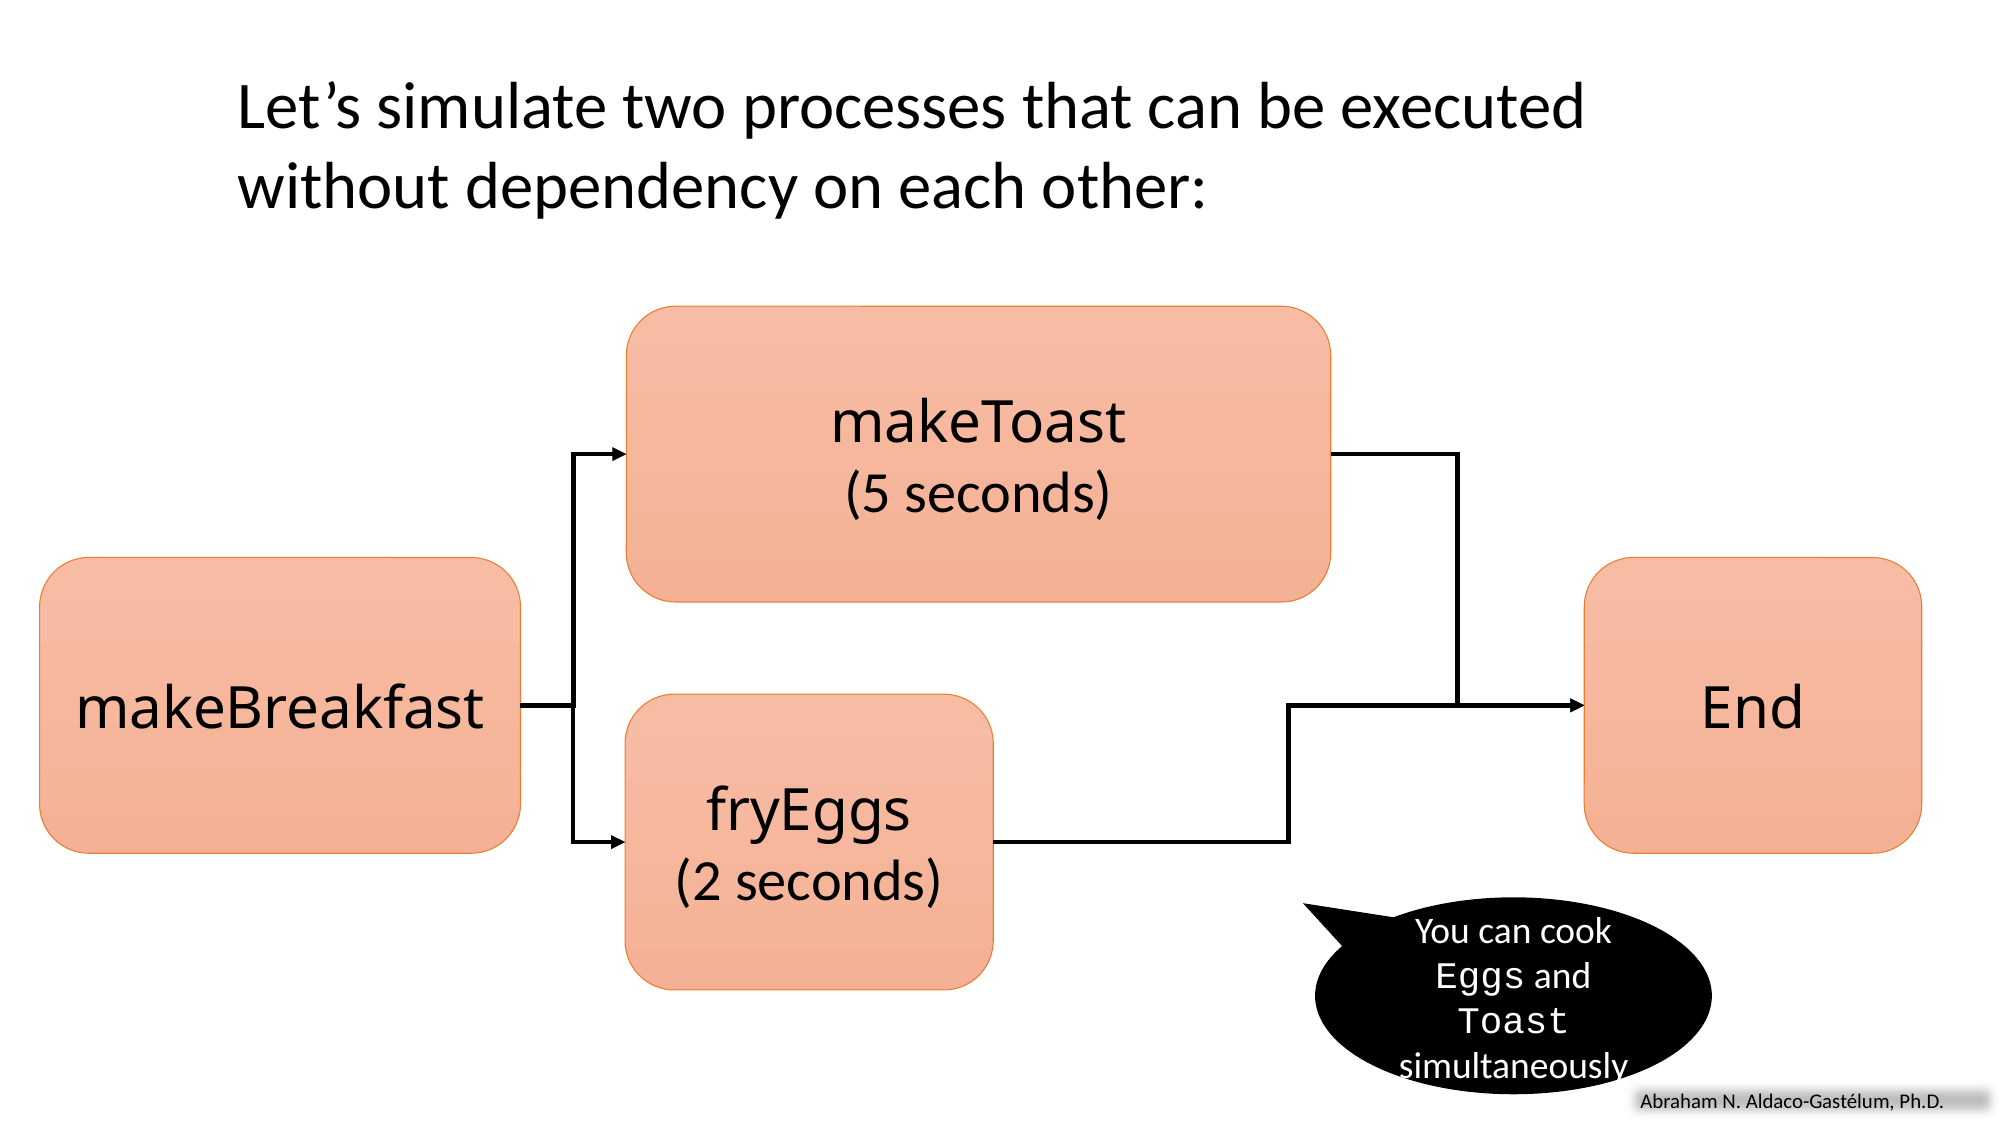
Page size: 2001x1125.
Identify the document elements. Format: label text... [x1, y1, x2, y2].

text_box You can cook Eggs and Toast simultaneously [1302, 897, 1712, 1095]
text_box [993, 705, 1585, 843]
text_box End [1585, 556, 1923, 854]
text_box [1330, 454, 1585, 705]
text_box makeToast (5 seconds) [625, 305, 1332, 603]
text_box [520, 705, 626, 843]
text_box fryEggs (2 seconds) [624, 693, 994, 991]
text_box Let’s simulate two processes that can be executed without dependency on each other: [222, 54, 1778, 230]
text_box makeBreakfast [39, 556, 520, 854]
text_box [520, 454, 627, 706]
